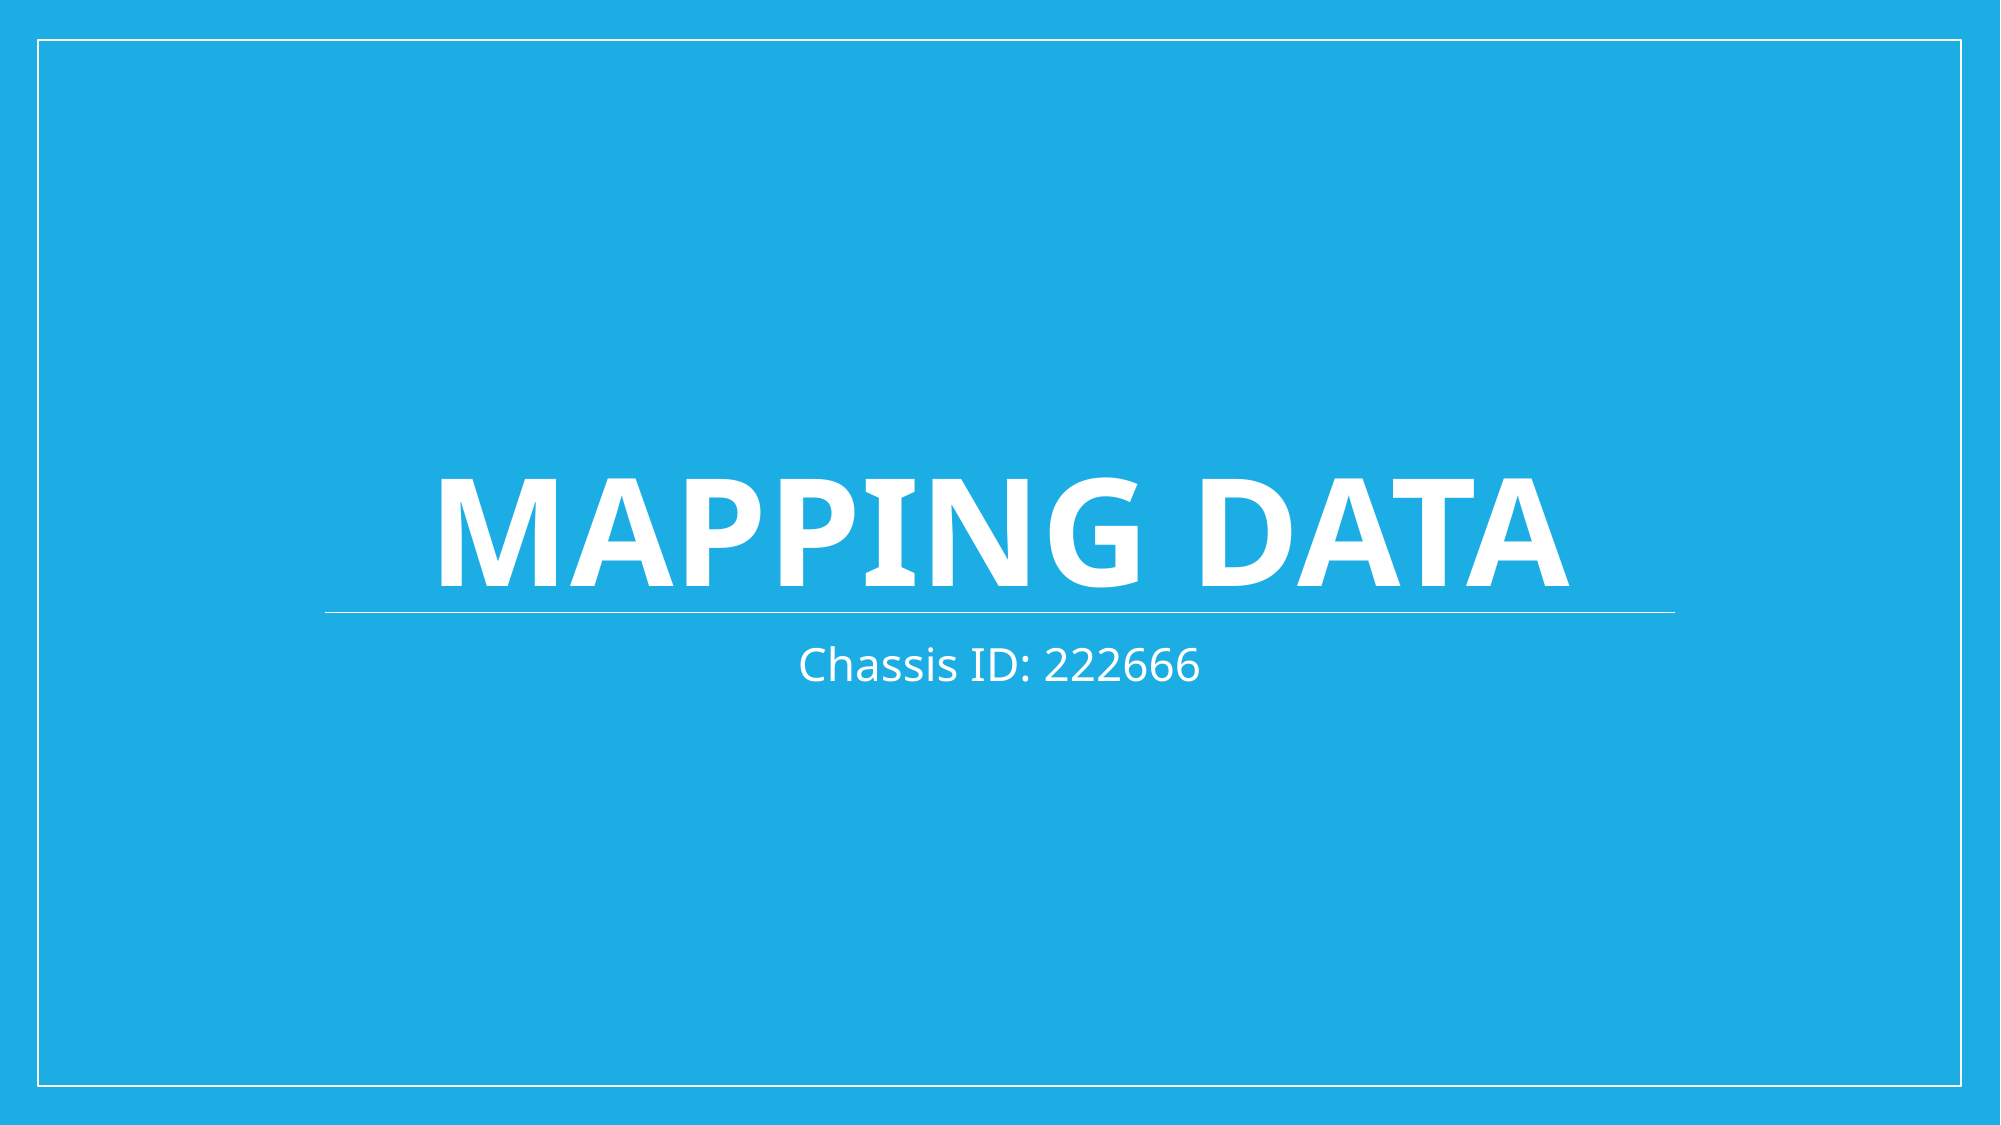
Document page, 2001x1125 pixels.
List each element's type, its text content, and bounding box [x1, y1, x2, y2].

title Mapping data [182, 144, 1818, 625]
subtitle Chassis ID: 222666 [280, 634, 1719, 863]
